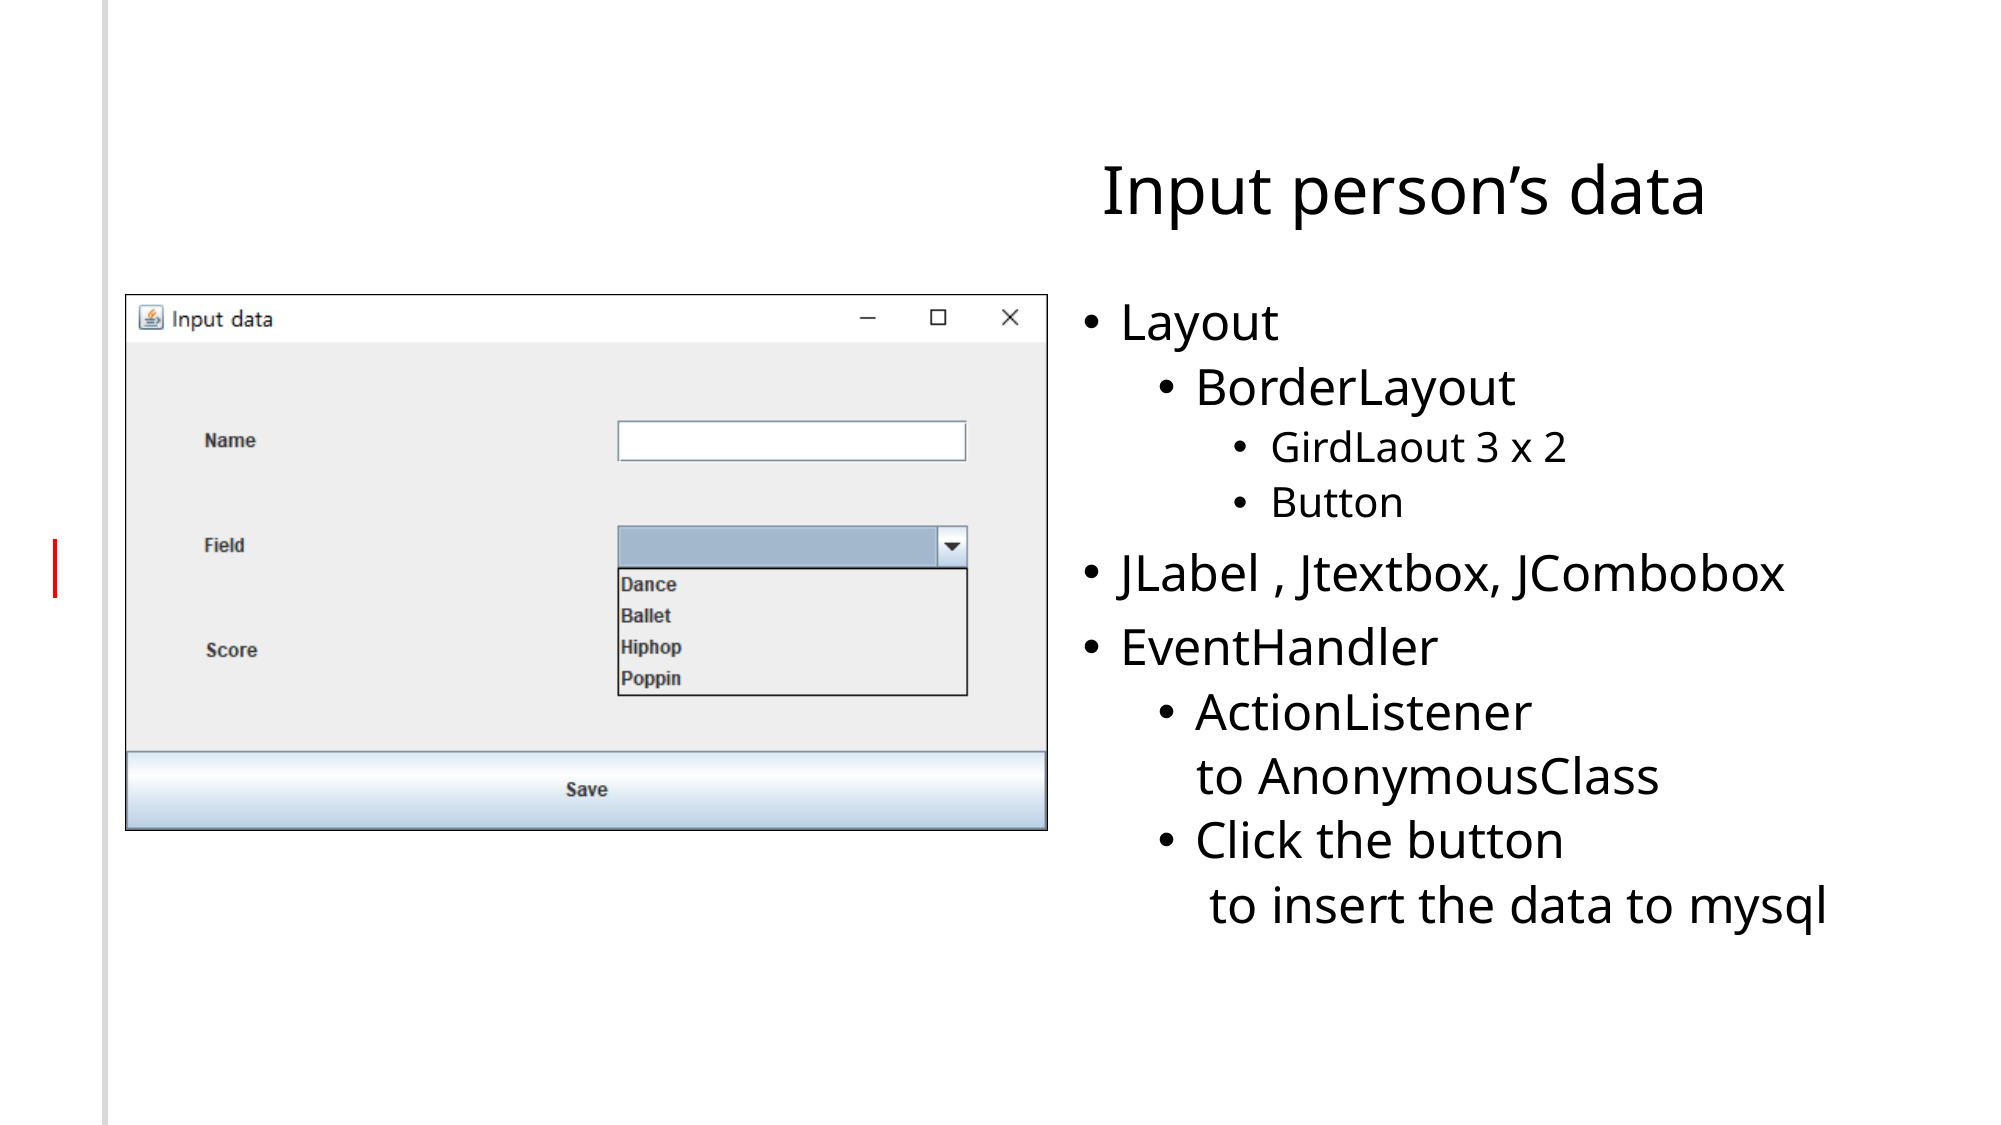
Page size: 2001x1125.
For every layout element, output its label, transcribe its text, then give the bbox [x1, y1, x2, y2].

list Layout BorderLayout GirdLaout 3 x 2 Button JLabel , Jtextbox, JCombobox EventHandler ActionListener to AnonymousClass Click the button to insert the data to mysql [1067, 290, 1876, 998]
picture [125, 294, 1048, 831]
text_box [101, 0, 109, 1125]
text_box Input person’s data [1013, 140, 1875, 235]
